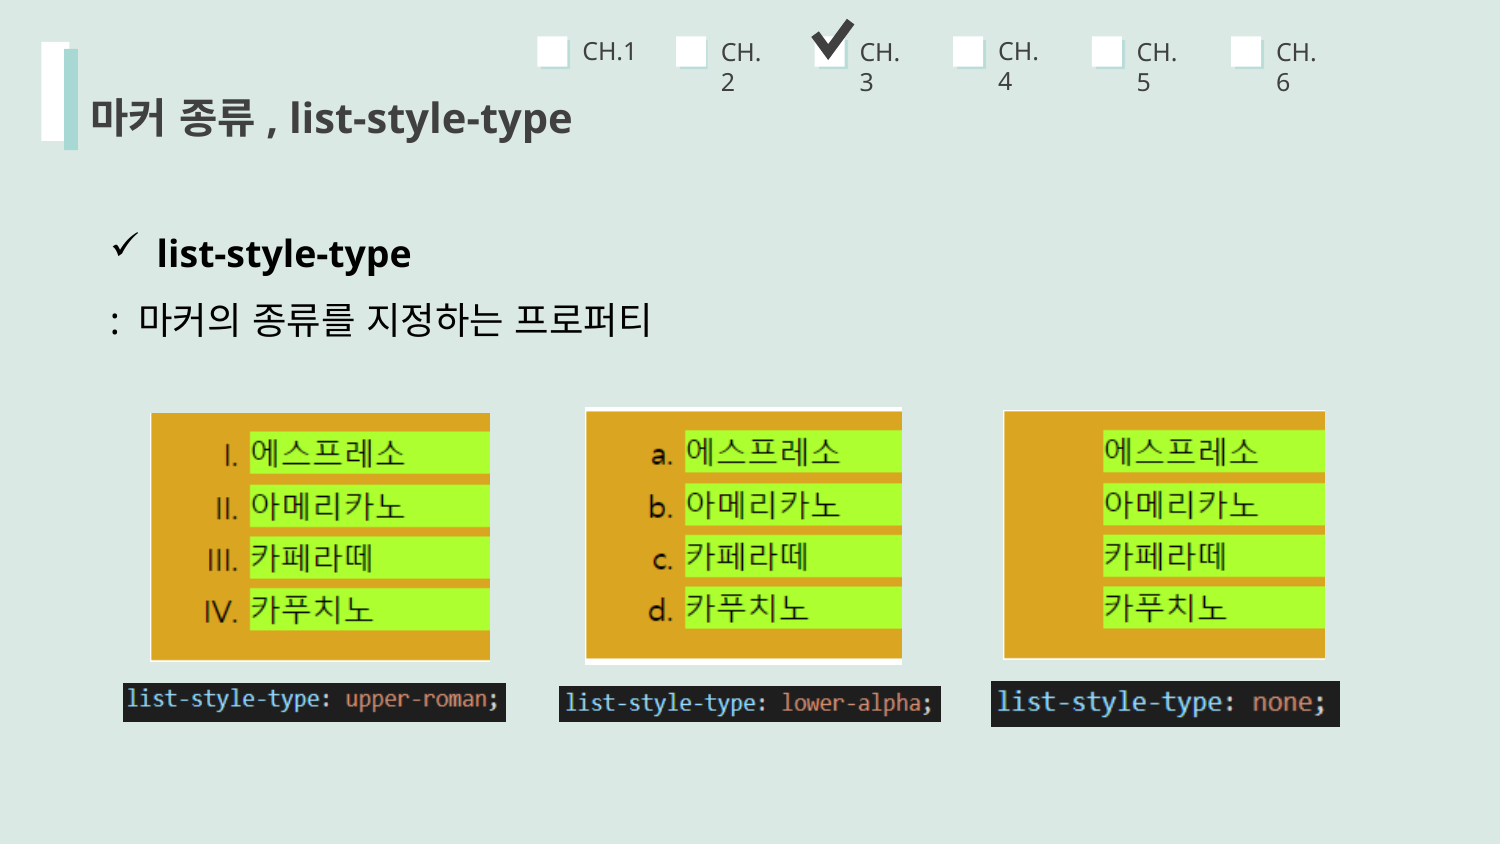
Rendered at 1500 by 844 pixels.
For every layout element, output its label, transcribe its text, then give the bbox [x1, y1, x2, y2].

picture [1003, 409, 1325, 661]
picture [558, 686, 942, 722]
text_box [1229, 34, 1261, 69]
text_box list-style-type : 마커의 종류를 지정하는 프로퍼티 [95, 199, 668, 350]
picture [585, 406, 902, 666]
text_box CH.1 [567, 27, 656, 73]
picture [123, 683, 506, 722]
text_box CH.2 [706, 28, 790, 104]
text_box CH.3 [850, 28, 929, 104]
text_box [814, 0, 845, 345]
text_box CH.4 [983, 27, 1068, 103]
text_box CH.5 [1121, 28, 1206, 104]
text_box 마커 종류, list-style-type [84, 84, 588, 150]
text_box CH.6 [1261, 29, 1346, 104]
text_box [40, 41, 79, 151]
picture [990, 681, 1340, 728]
picture [150, 413, 490, 663]
